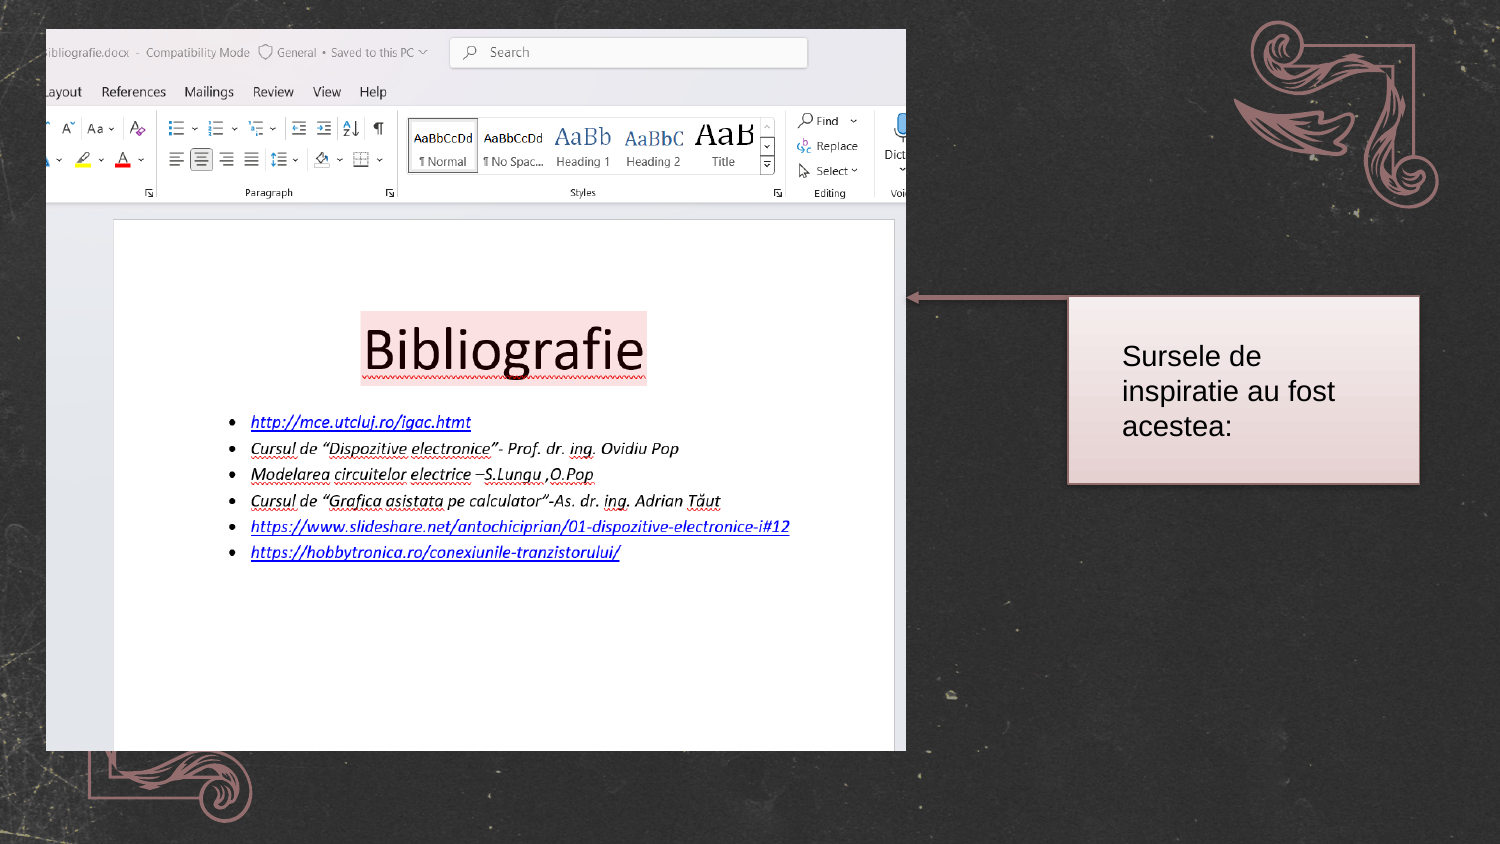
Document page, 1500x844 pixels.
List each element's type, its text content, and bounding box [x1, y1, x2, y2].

text_box Sursele de inspiratie au fost acestea: [1107, 329, 1381, 450]
text_box [1067, 295, 1420, 485]
picture [45, 28, 907, 752]
